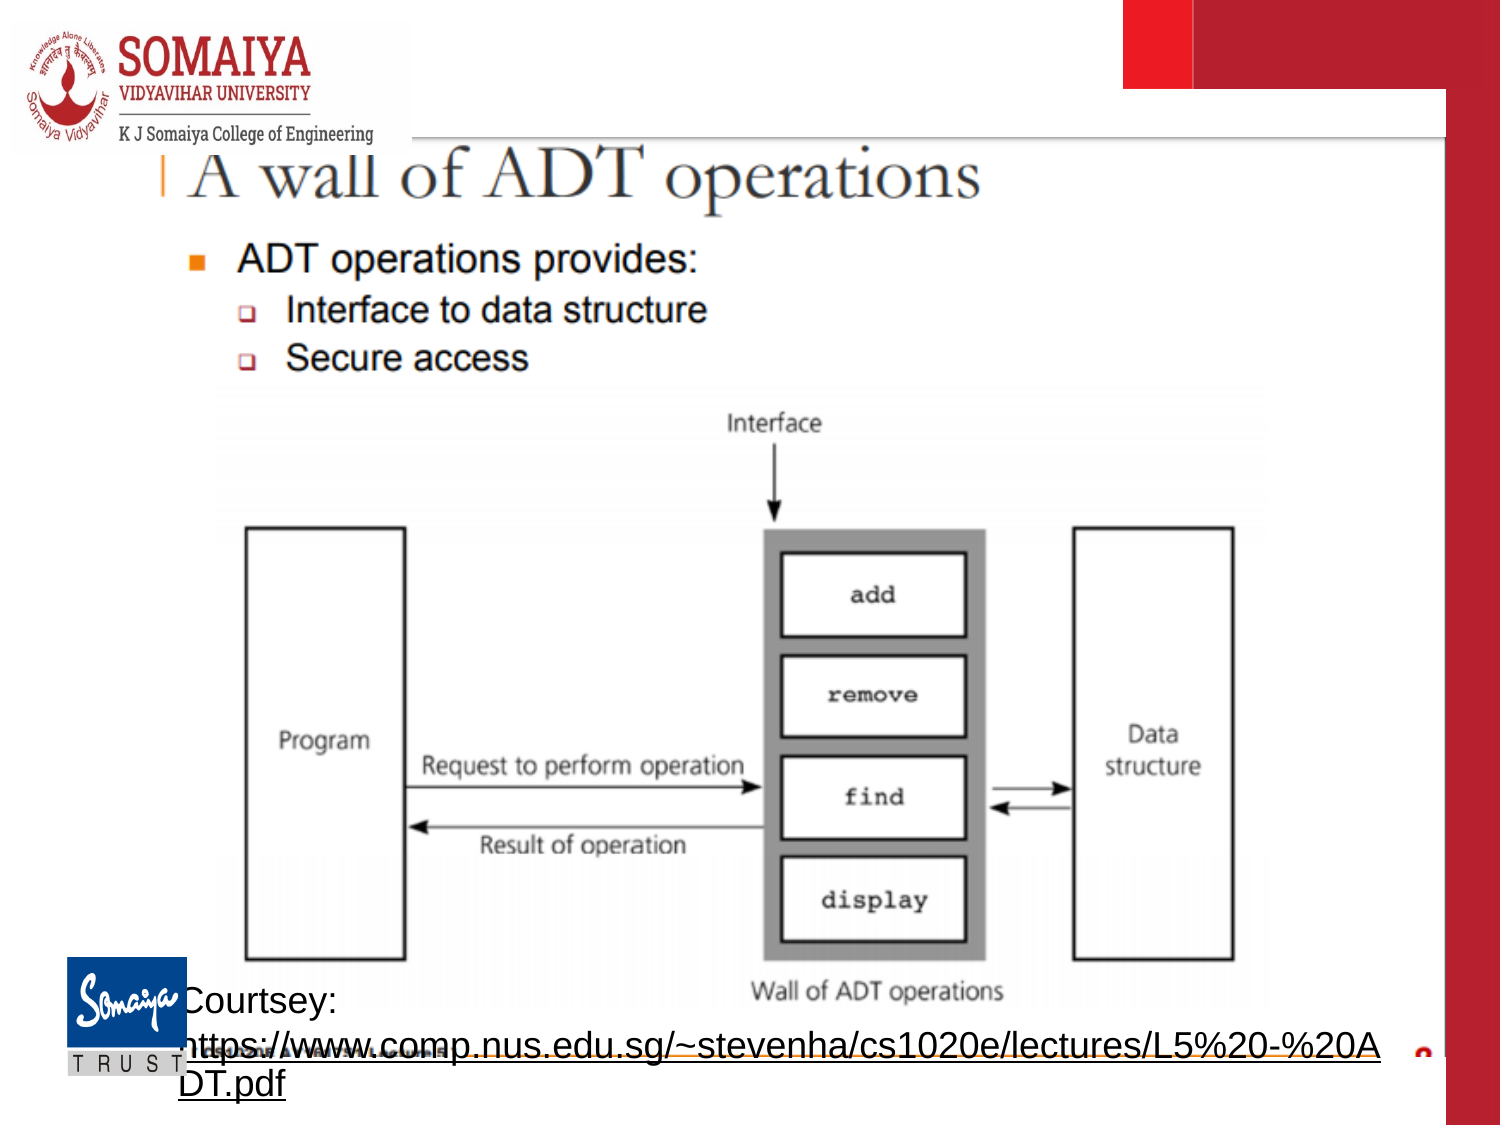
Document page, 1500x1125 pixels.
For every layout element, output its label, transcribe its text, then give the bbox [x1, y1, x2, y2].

picture [11, 0, 1500, 1125]
text_box Courtsey: https://www.comp.nus.edu.sg/~stevenha/cs1020e/lectures/L5%20-%20ADT.pdf [193, 1067, 1413, 1074]
